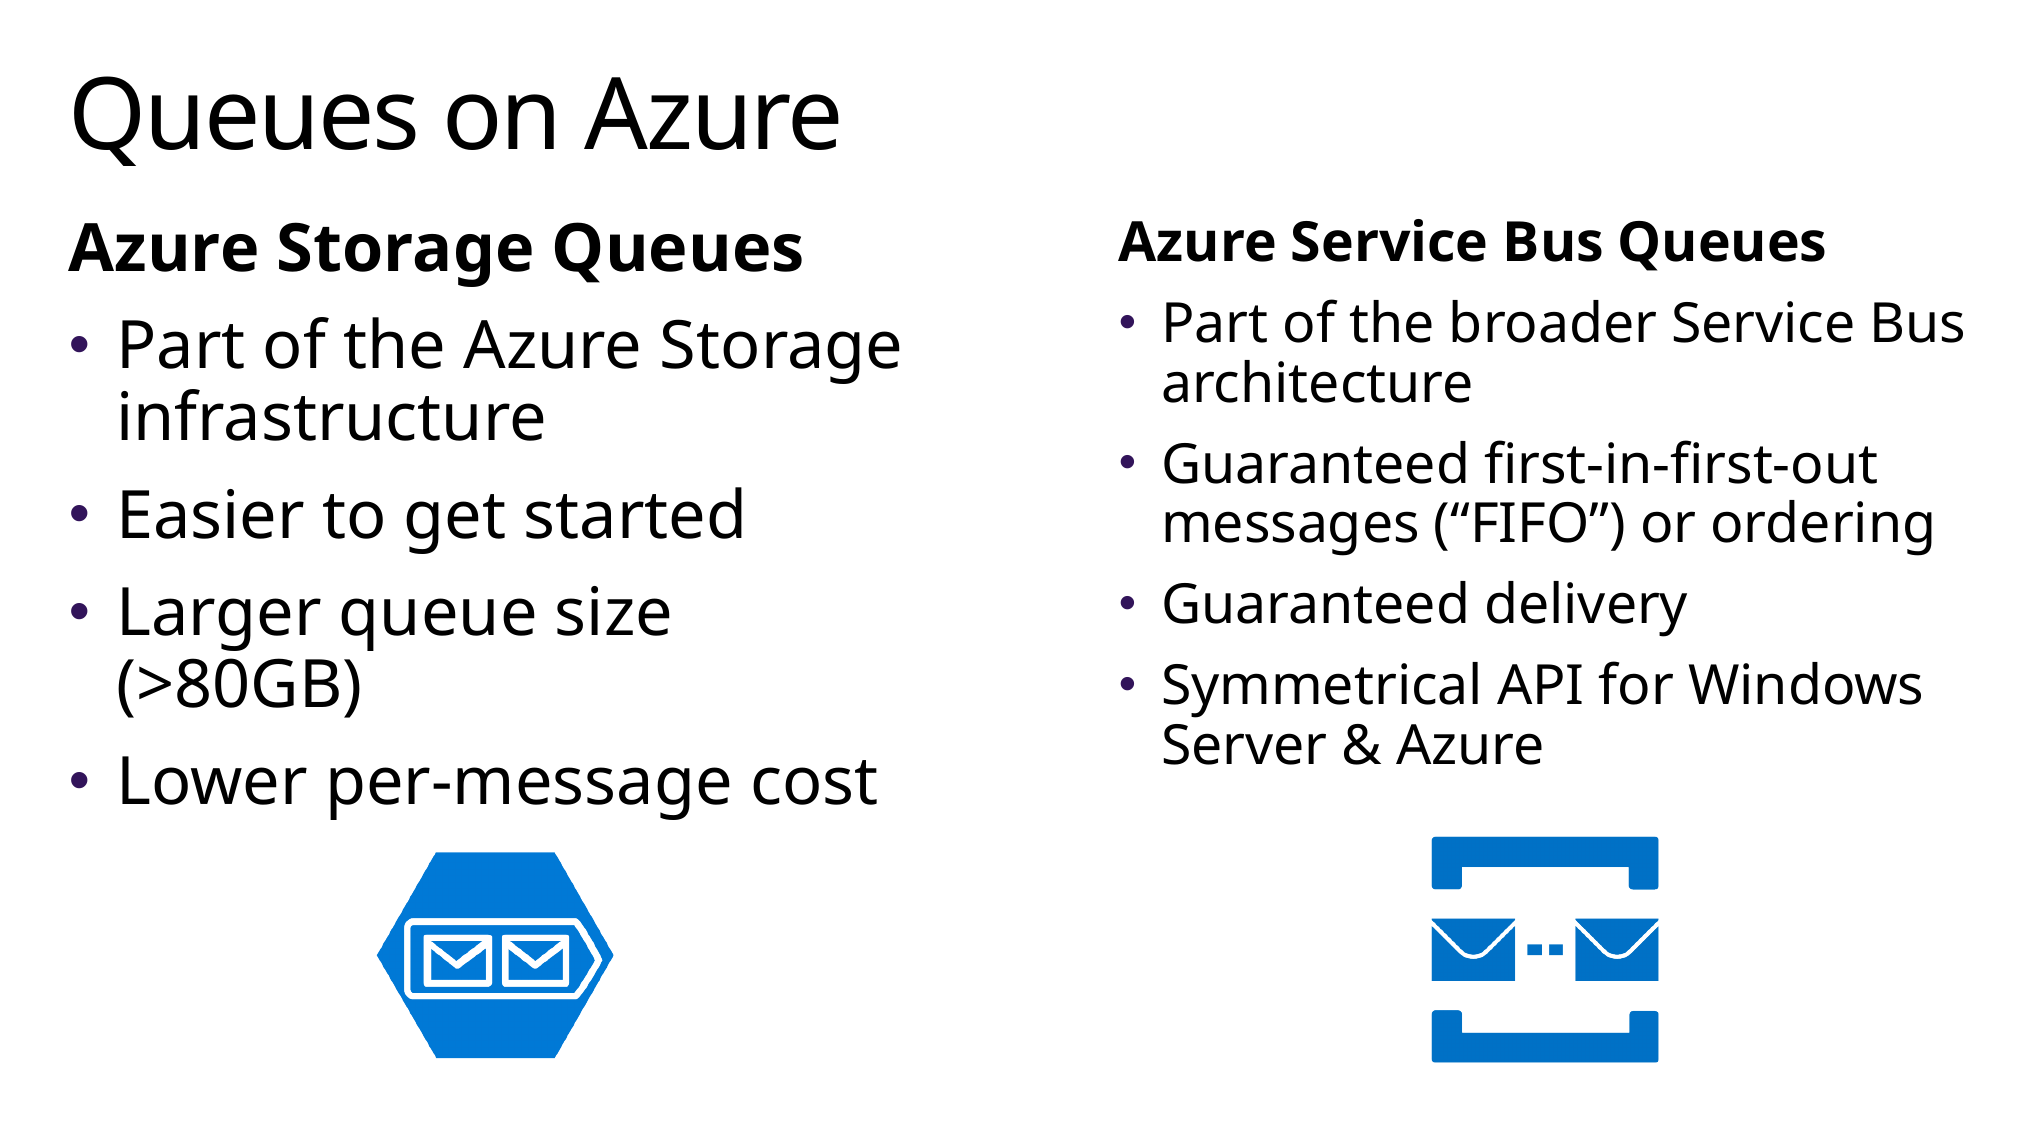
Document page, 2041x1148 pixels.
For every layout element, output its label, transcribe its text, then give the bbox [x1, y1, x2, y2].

list Azure Service Bus Queues Part of the broader Service Bus architecture Guaranteed first-in-first-out messages (“FIFO”) or ordering Guaranteed delivery Symmetrical API for Windows Server & Azure [1095, 198, 1996, 799]
list Azure Storage Queues Part of the Azure Storage infrastructure Easier to get started Larger queue size (>80GB) Lower per-message cost [45, 198, 946, 799]
picture [375, 835, 615, 1075]
title Queues on Azure [45, 48, 1996, 199]
picture [1431, 835, 1659, 1063]
